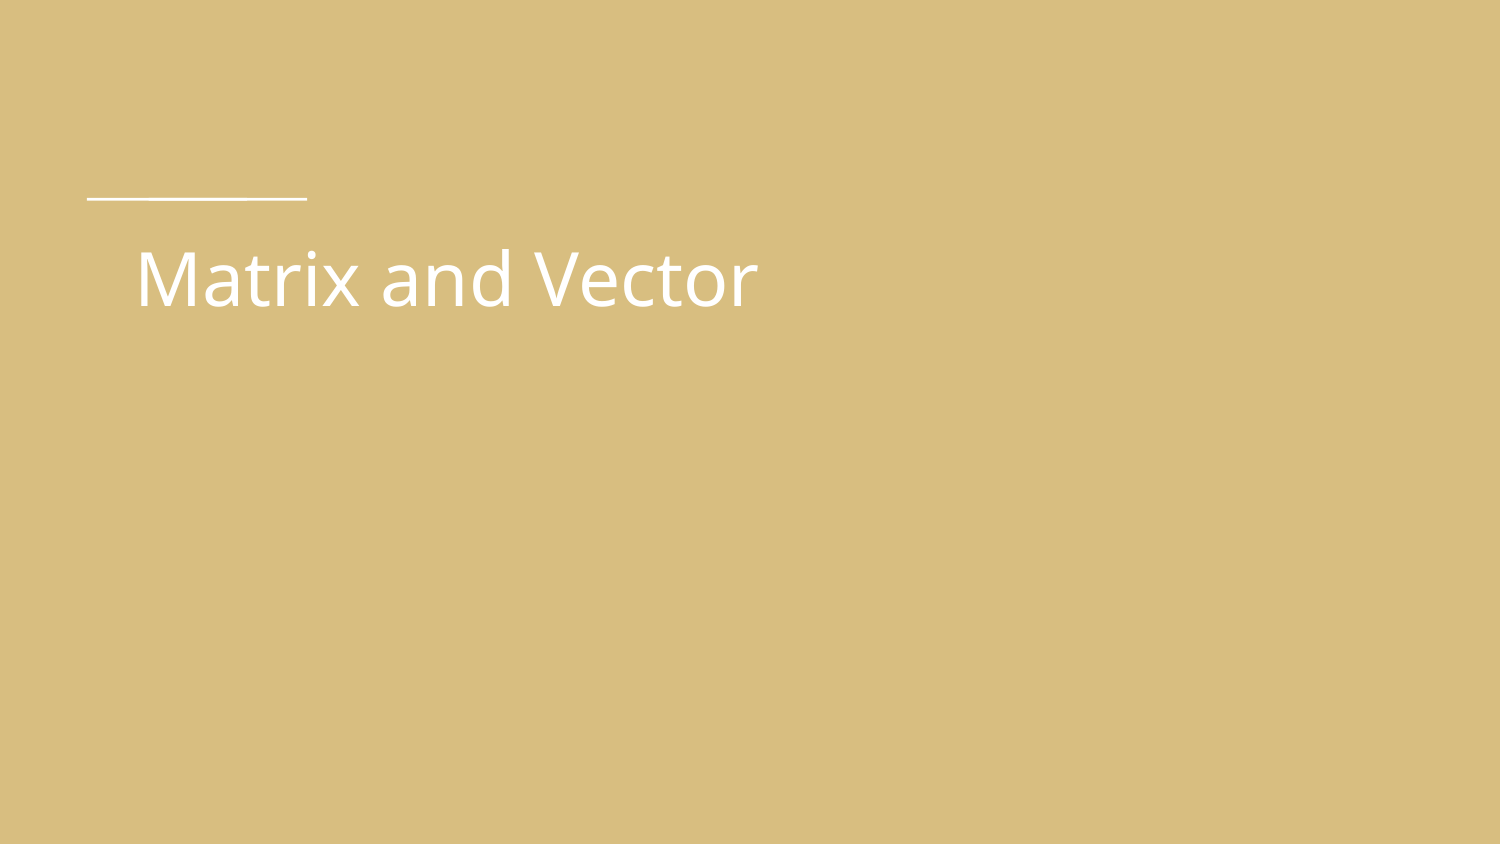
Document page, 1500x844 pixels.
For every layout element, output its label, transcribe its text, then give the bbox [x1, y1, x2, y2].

title Matrix and Vector [119, 216, 1381, 466]
